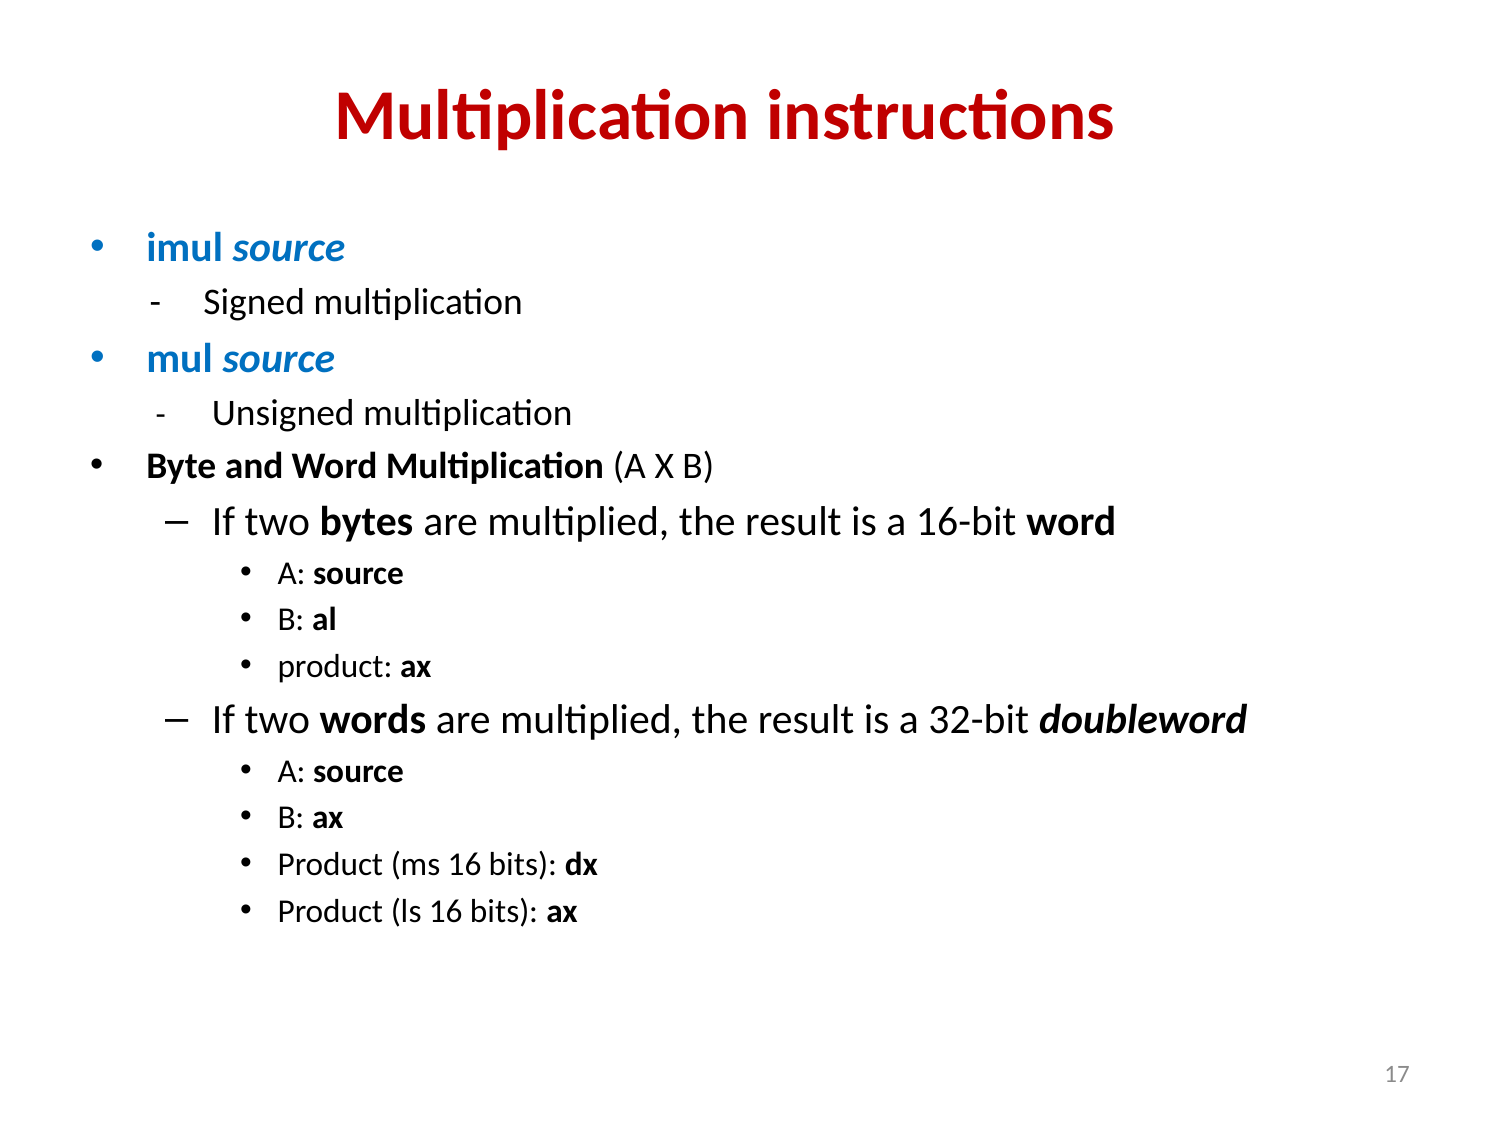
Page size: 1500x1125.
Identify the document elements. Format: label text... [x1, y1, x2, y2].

title Multiplication instructions [50, 59, 1400, 248]
list imul source - Signed multiplication mul source - Unsigned multiplication Byte and Word Multiplication (A X B) If two bytes are multiplied, the result is a 16-bit word A: source B: al product: ax If two words are multiplied, the result is a 32-bit doubleword A: source B: ax Product (ms 16 bits): dx Product (ls 16 bits): ax [75, 212, 1425, 955]
slide_number 17 [1074, 1042, 1425, 1103]
